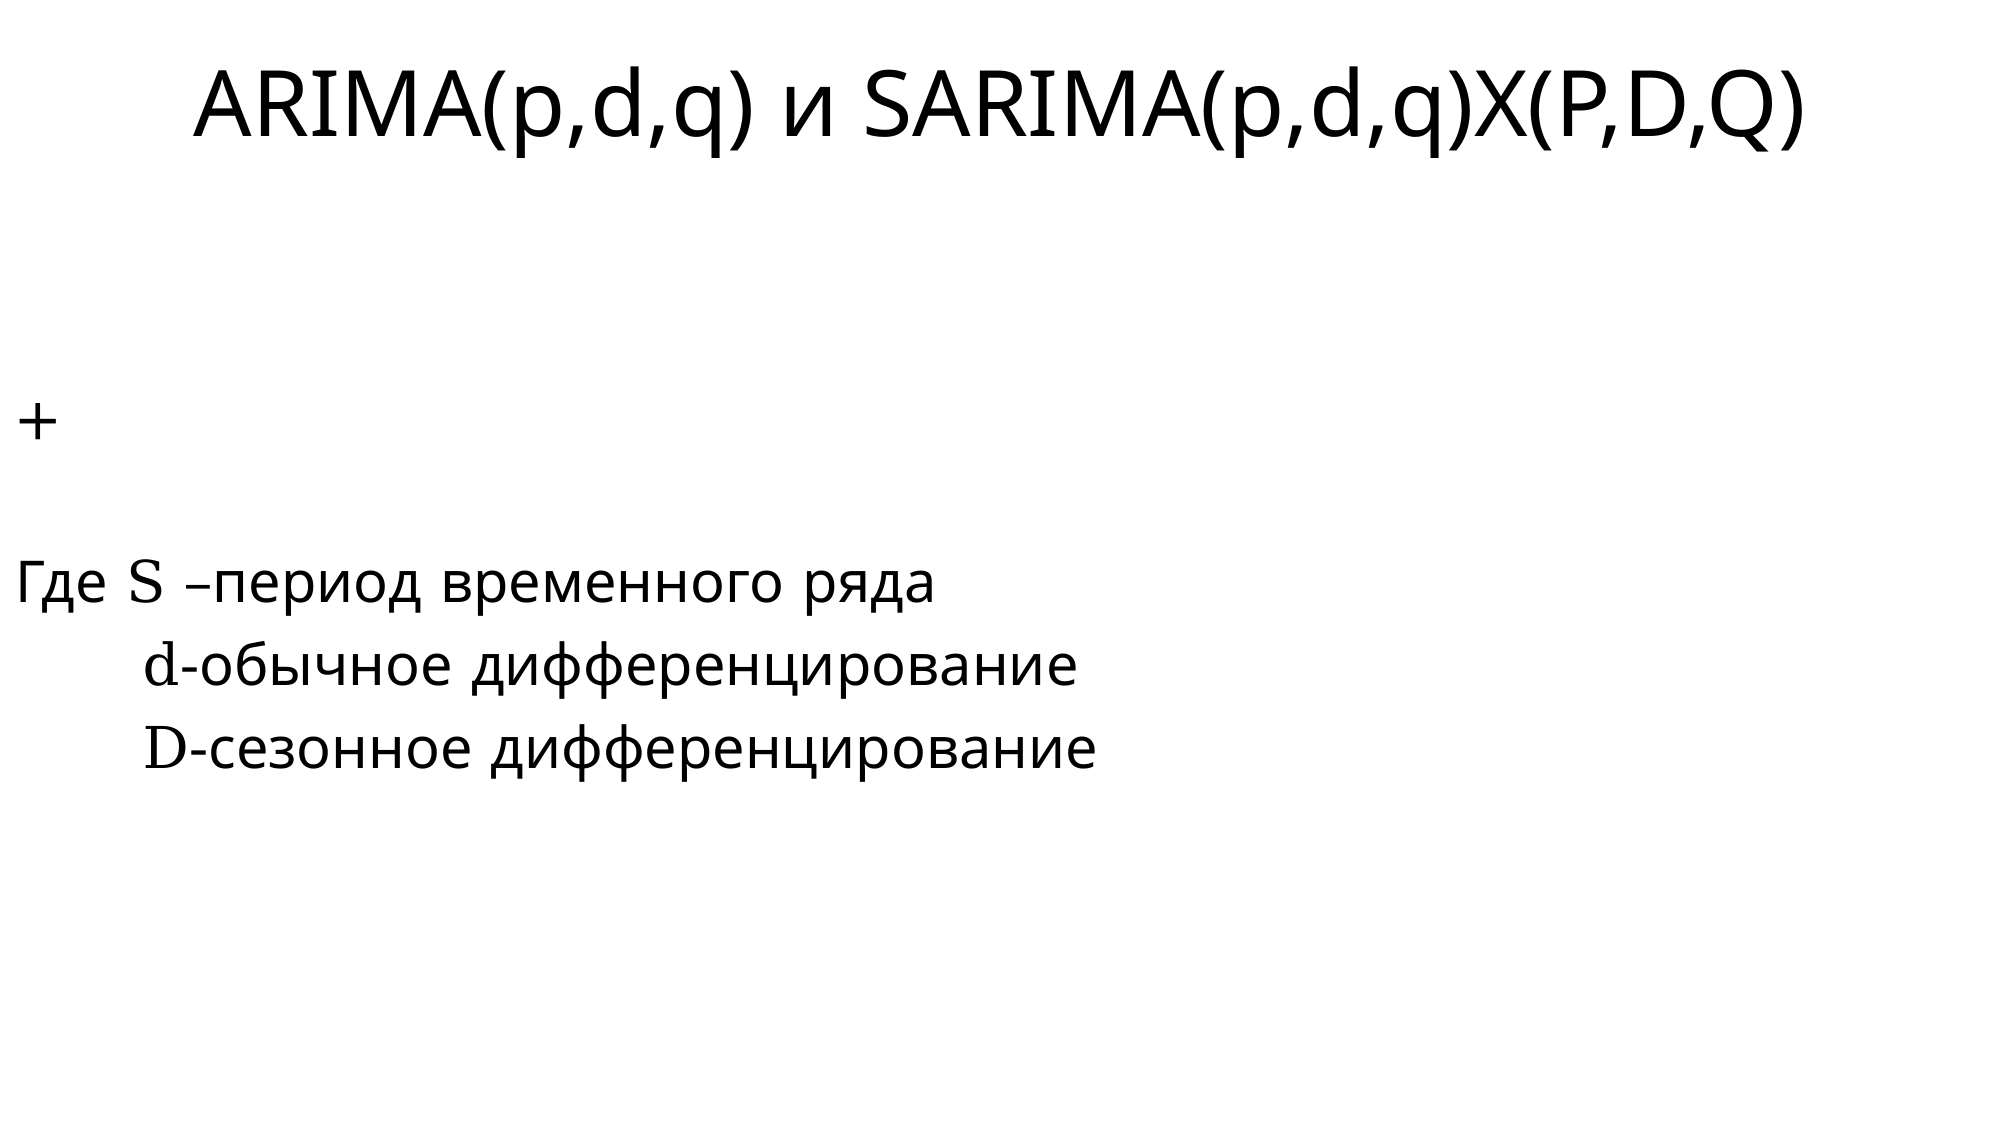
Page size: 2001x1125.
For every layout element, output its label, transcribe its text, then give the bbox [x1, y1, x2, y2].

title ARIMA(p,d,q) и SARIMA(p,d,q)X(P,D,Q) [0, 0, 2000, 215]
